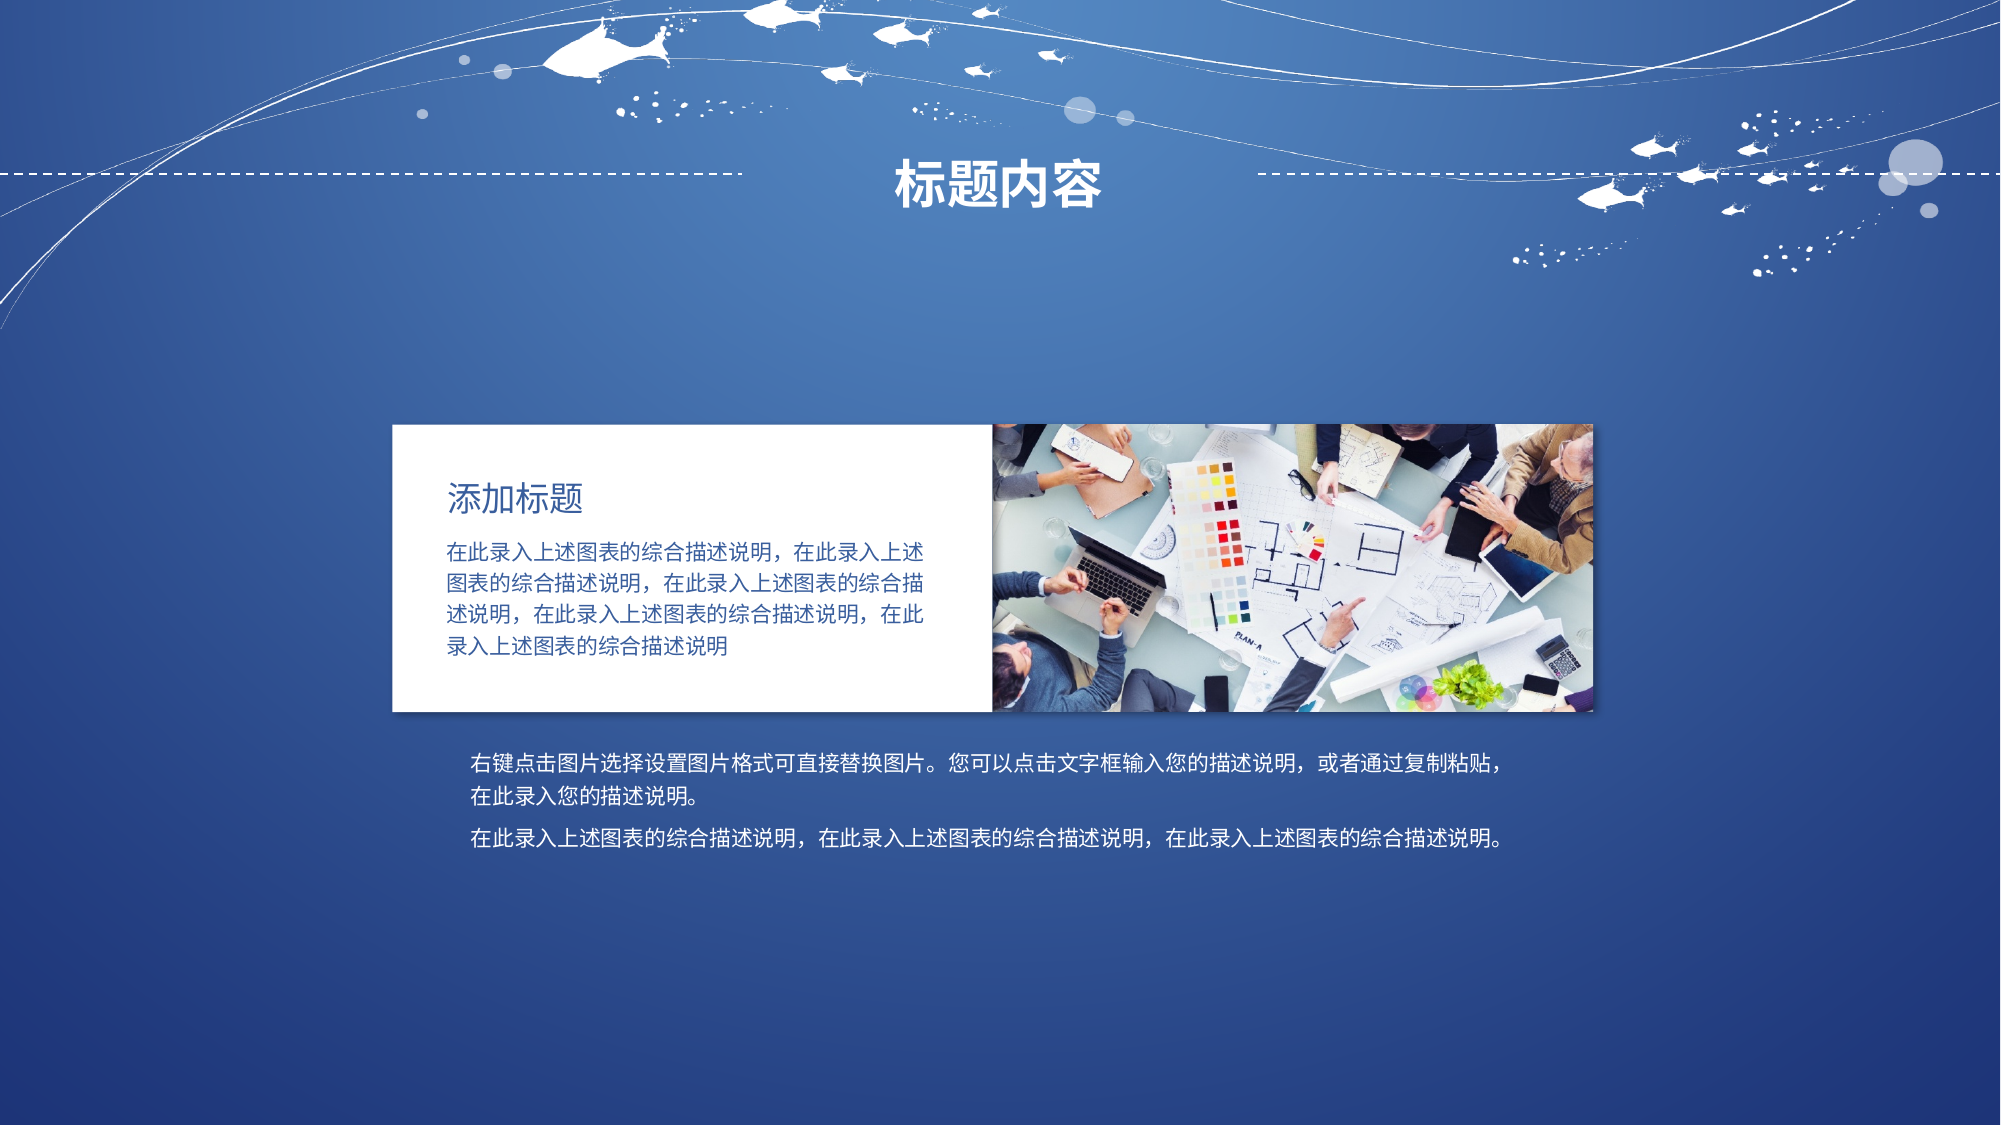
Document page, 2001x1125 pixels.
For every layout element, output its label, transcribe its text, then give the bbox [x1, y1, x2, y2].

text_box 右键点击图片选择设置图片格式可直接替换图片。您可以点击文字框输入您的描述说明，或者通过复制粘贴，在此录入您的描述说明。 在此录入上述图表的综合描述说明，在此录入上述图表的综合描述说明，在此录入上述图表的综合描述说明。 [459, 735, 1531, 857]
text_box [392, 424, 993, 713]
picture [0, 0, 2001, 1125]
text_box [1000, 424, 1594, 712]
text_box 添加标题 [436, 471, 596, 525]
text_box 在此录入上述图表的综合描述说明，在此录入上述图表的综合描述说明，在此录入上述图表的综合描述说明，在此录入上述图表的综合描述说明，在此录入上述图表的综合描述说明 [435, 527, 952, 665]
